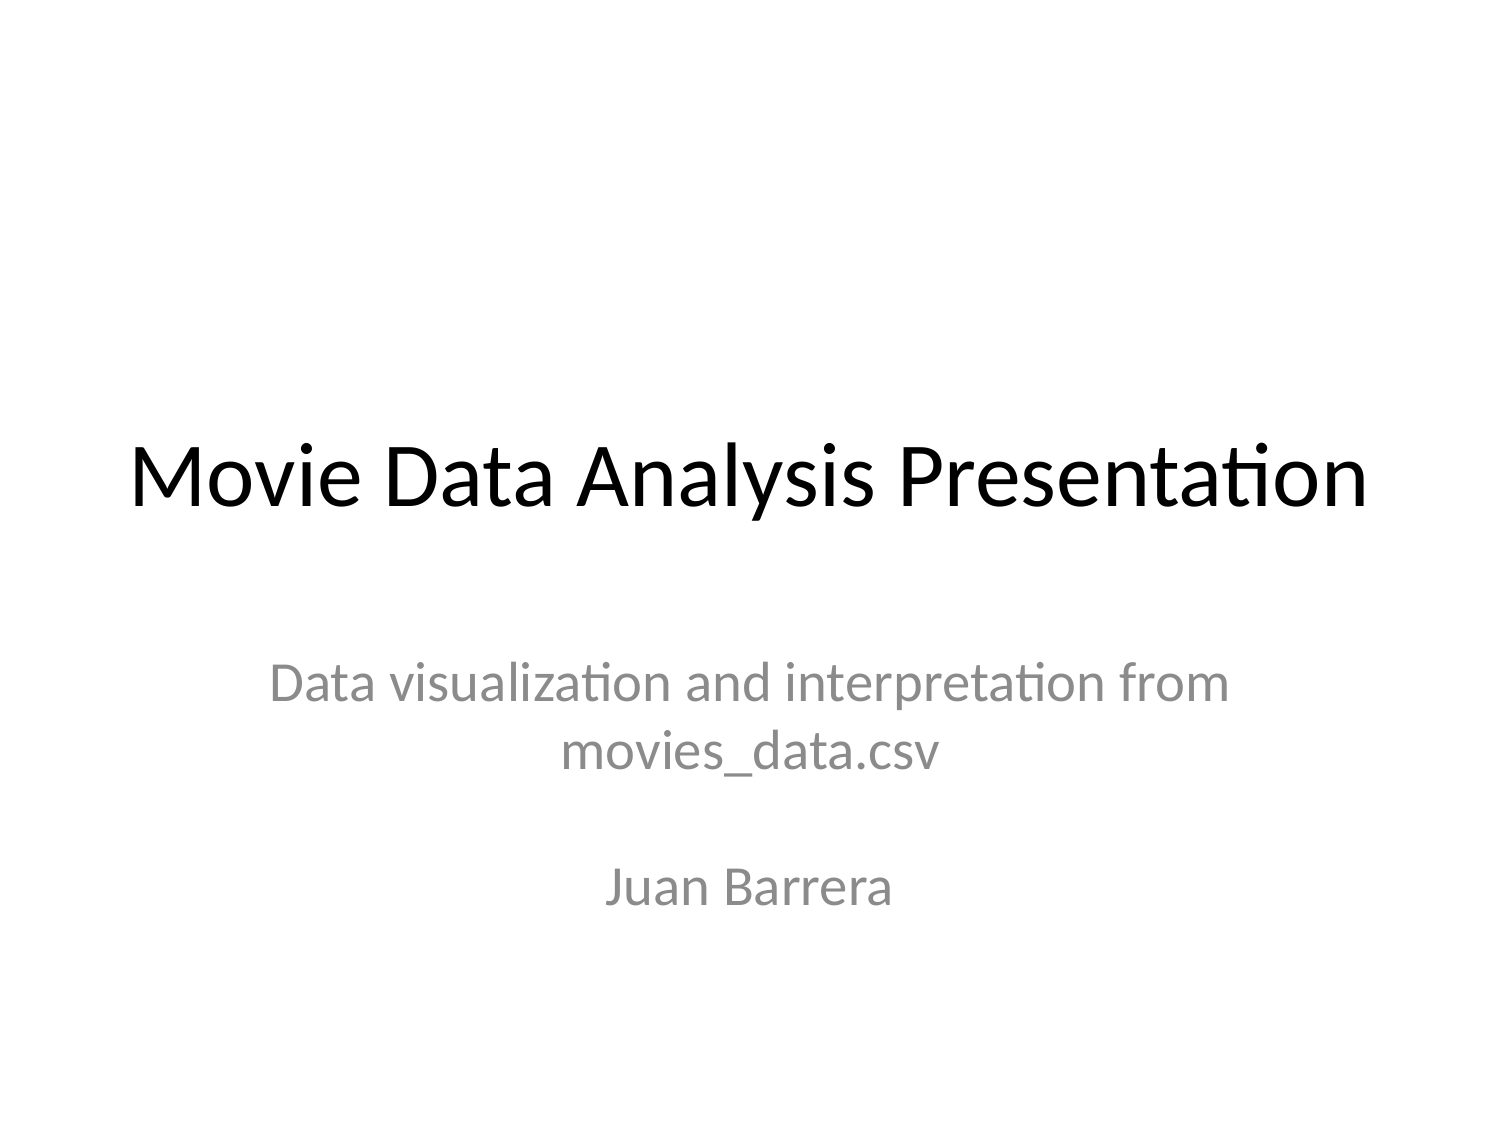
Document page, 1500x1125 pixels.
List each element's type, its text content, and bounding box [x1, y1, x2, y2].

subtitle Data visualization and interpretation from movies_data.csv Juan Barrera [225, 637, 1275, 925]
title Movie Data Analysis Presentation [112, 349, 1388, 591]
